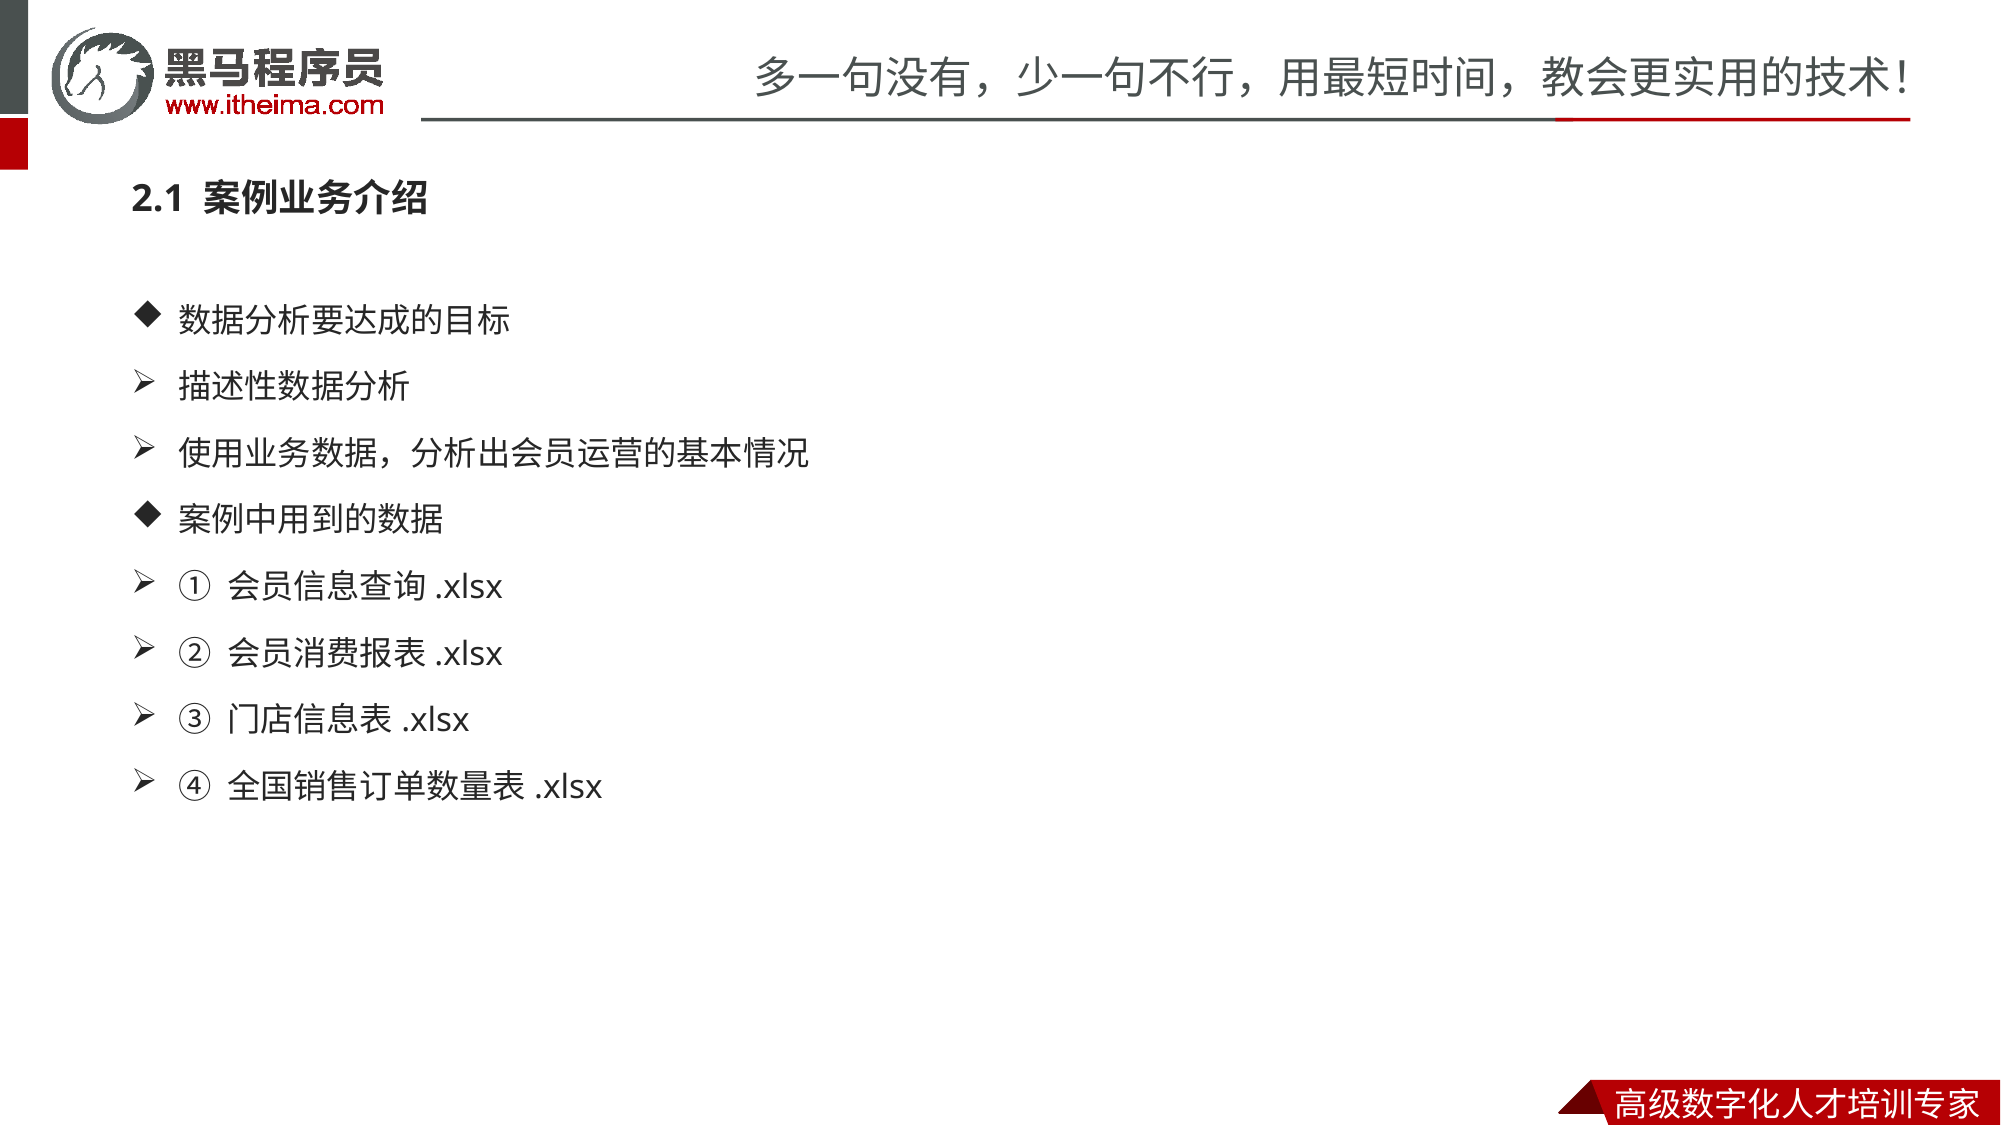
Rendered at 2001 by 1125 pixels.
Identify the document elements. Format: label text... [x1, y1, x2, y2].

list 数据分析要达成的目标 描述性数据分析 使用业务数据，分析出会员运营的基本情况 案例中用到的数据 ① 会员信息查询.xlsx ② 会员消费报表.xlsx ③ 门店信息表.xlsx ④ 全国销售订单数量表.xlsx [116, 271, 1872, 964]
list 2.1 案例业务介绍 [116, 154, 1872, 239]
picture [50, 26, 384, 125]
